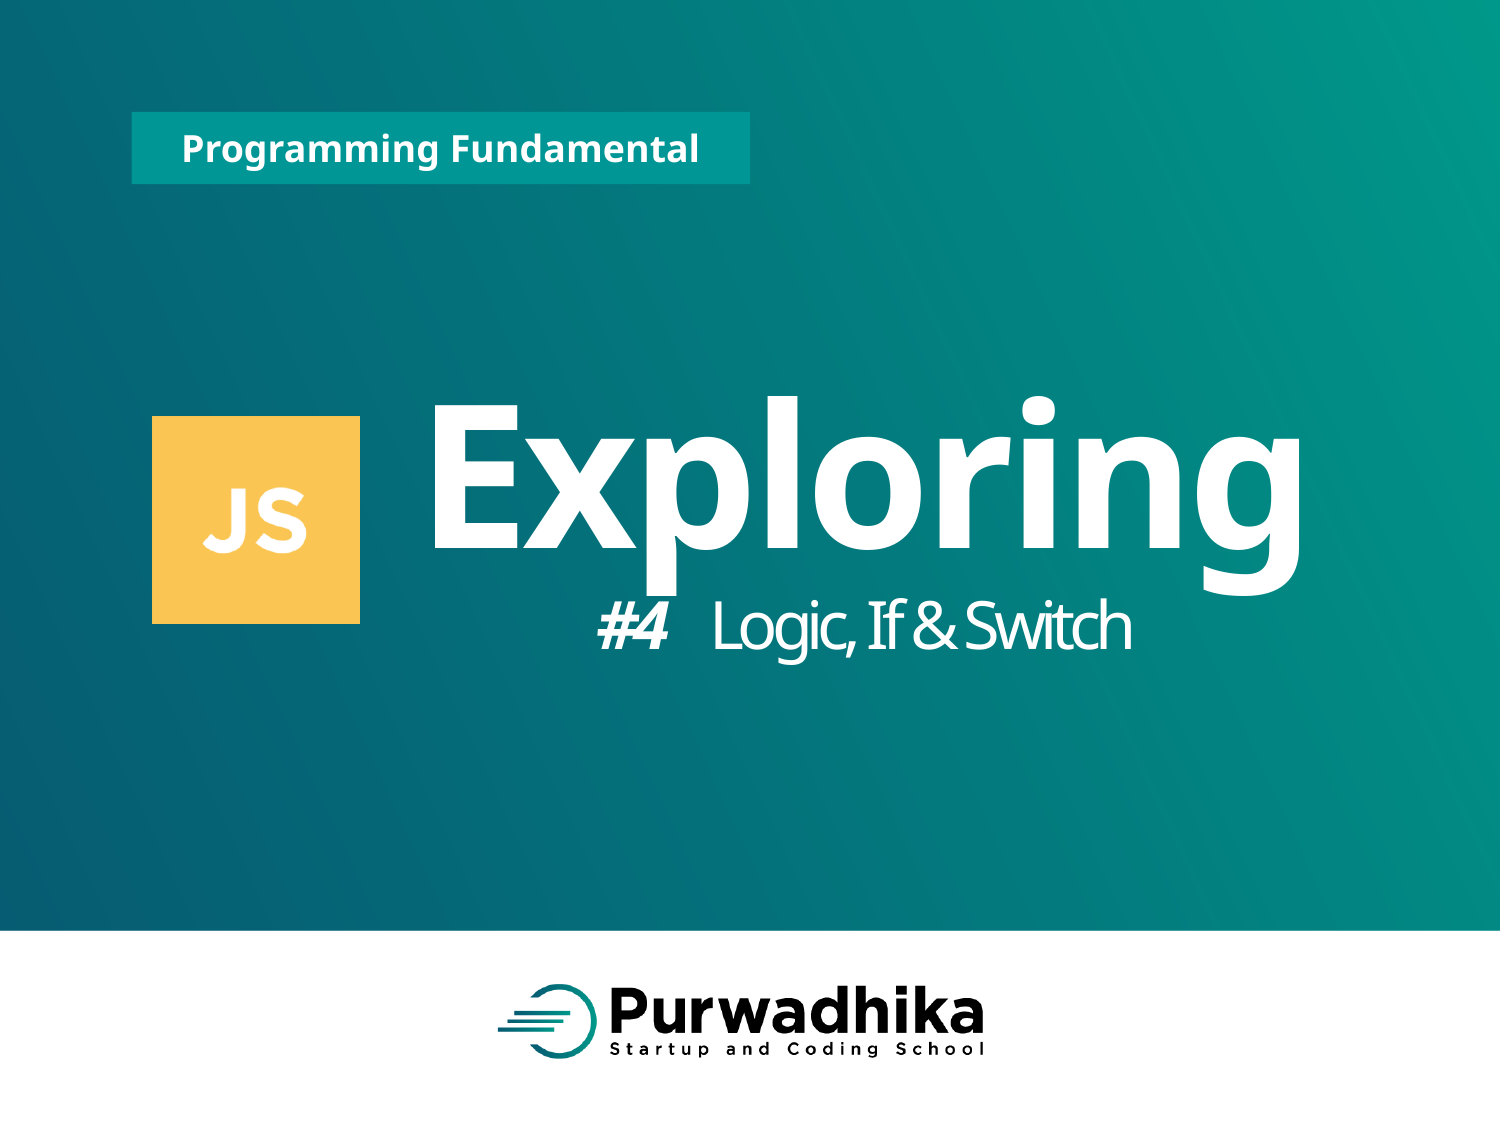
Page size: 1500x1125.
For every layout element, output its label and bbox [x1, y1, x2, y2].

text_box [152, 318, 1374, 722]
picture [0, 0, 1500, 1125]
